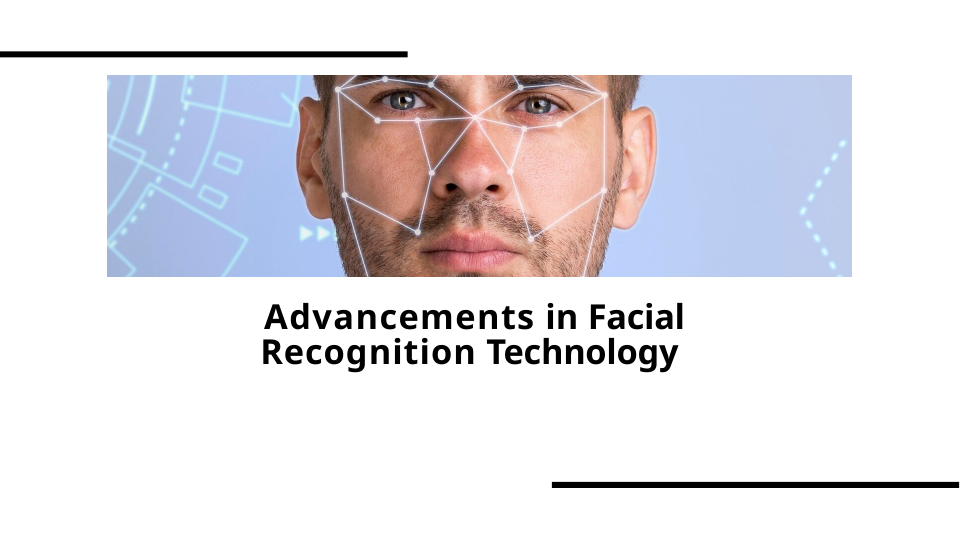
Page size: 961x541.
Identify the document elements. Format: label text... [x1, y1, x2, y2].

text_box Advancements in Facial Recognition Technology [258, 292, 701, 372]
picture [107, 75, 852, 277]
text_box [551, 481, 960, 488]
text_box [0, 51, 408, 58]
